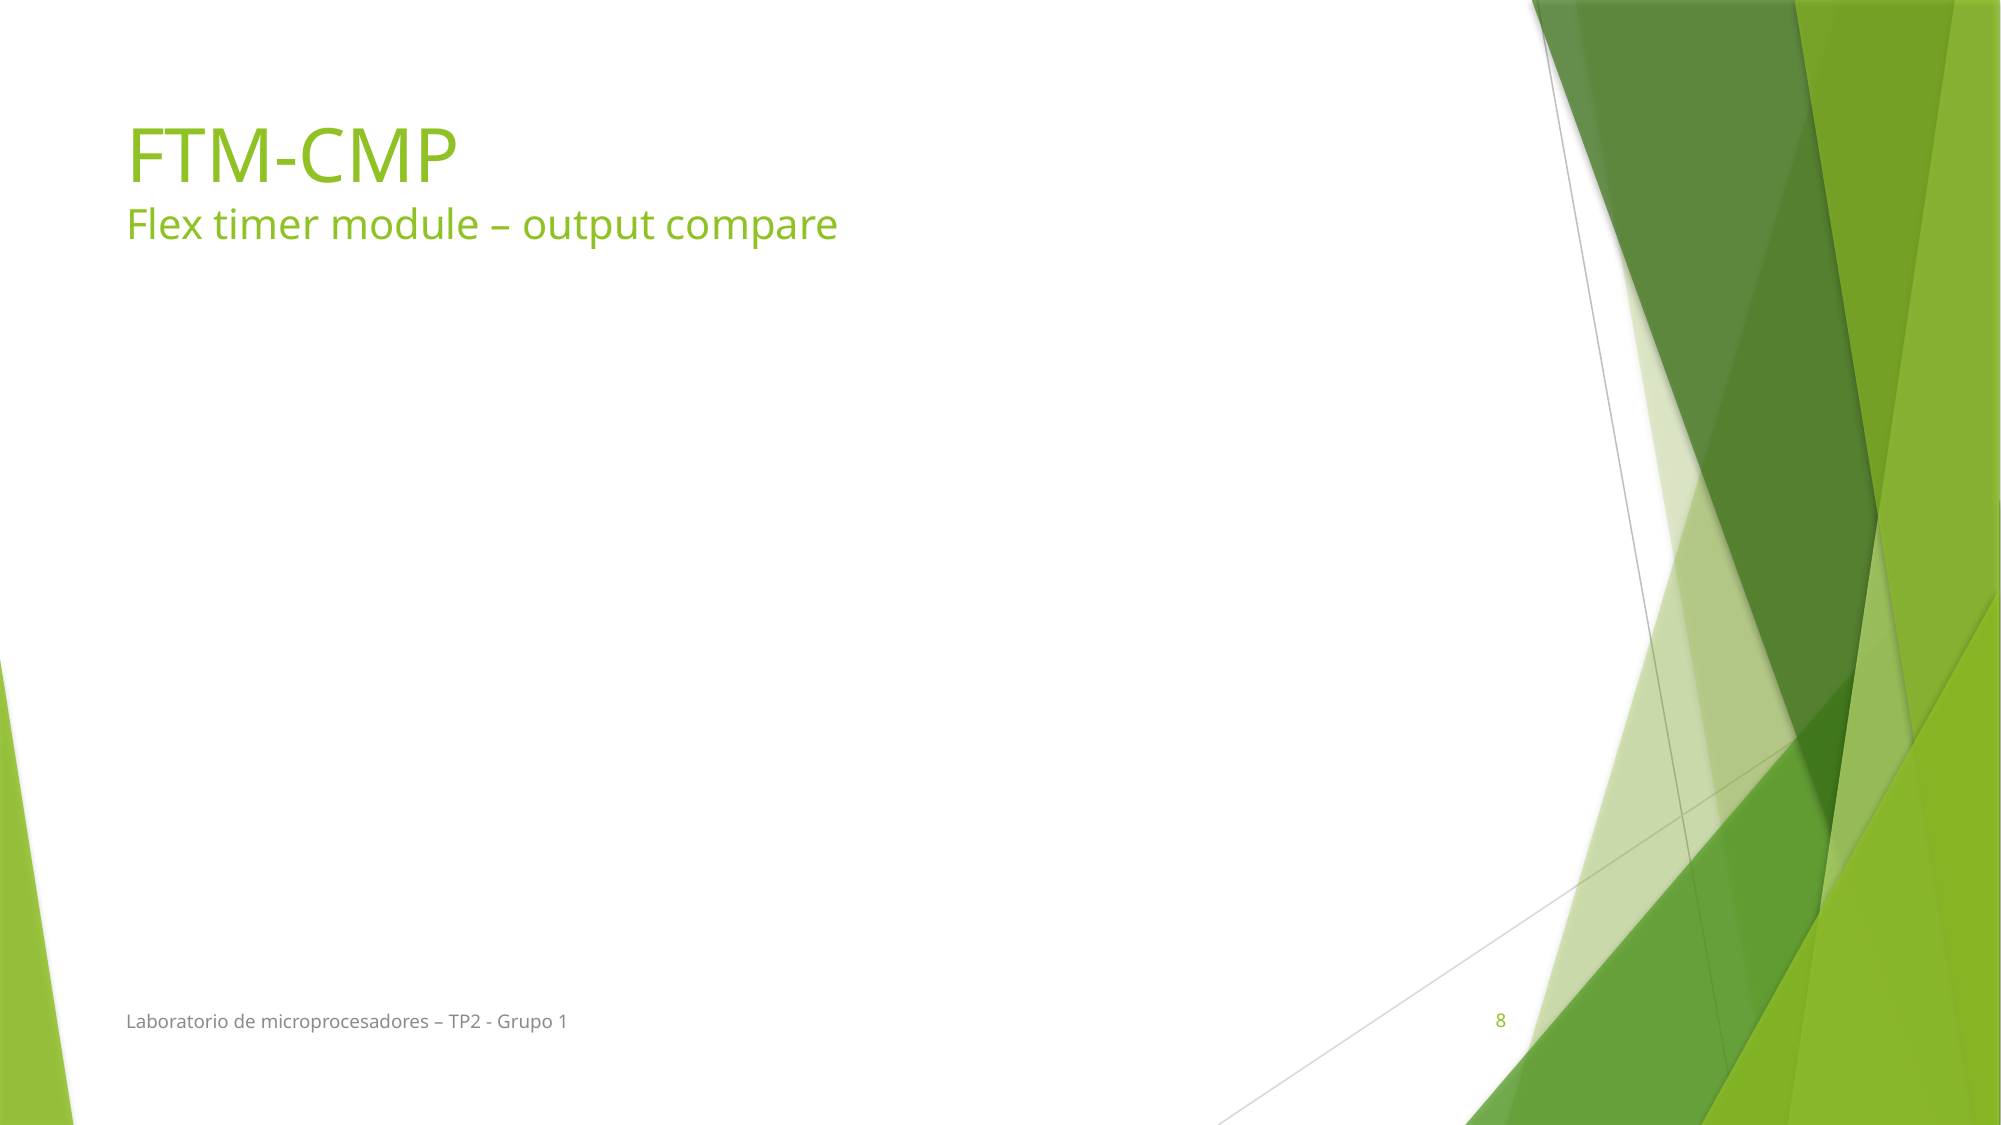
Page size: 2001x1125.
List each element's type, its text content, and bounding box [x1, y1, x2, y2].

footer Laboratorio de microprocesadores – TP2 - Grupo 1 [111, 991, 1145, 1051]
title FTM-CMP Flex timer module – output compare [111, 99, 1522, 317]
slide_number 8 [1409, 991, 1522, 1051]
